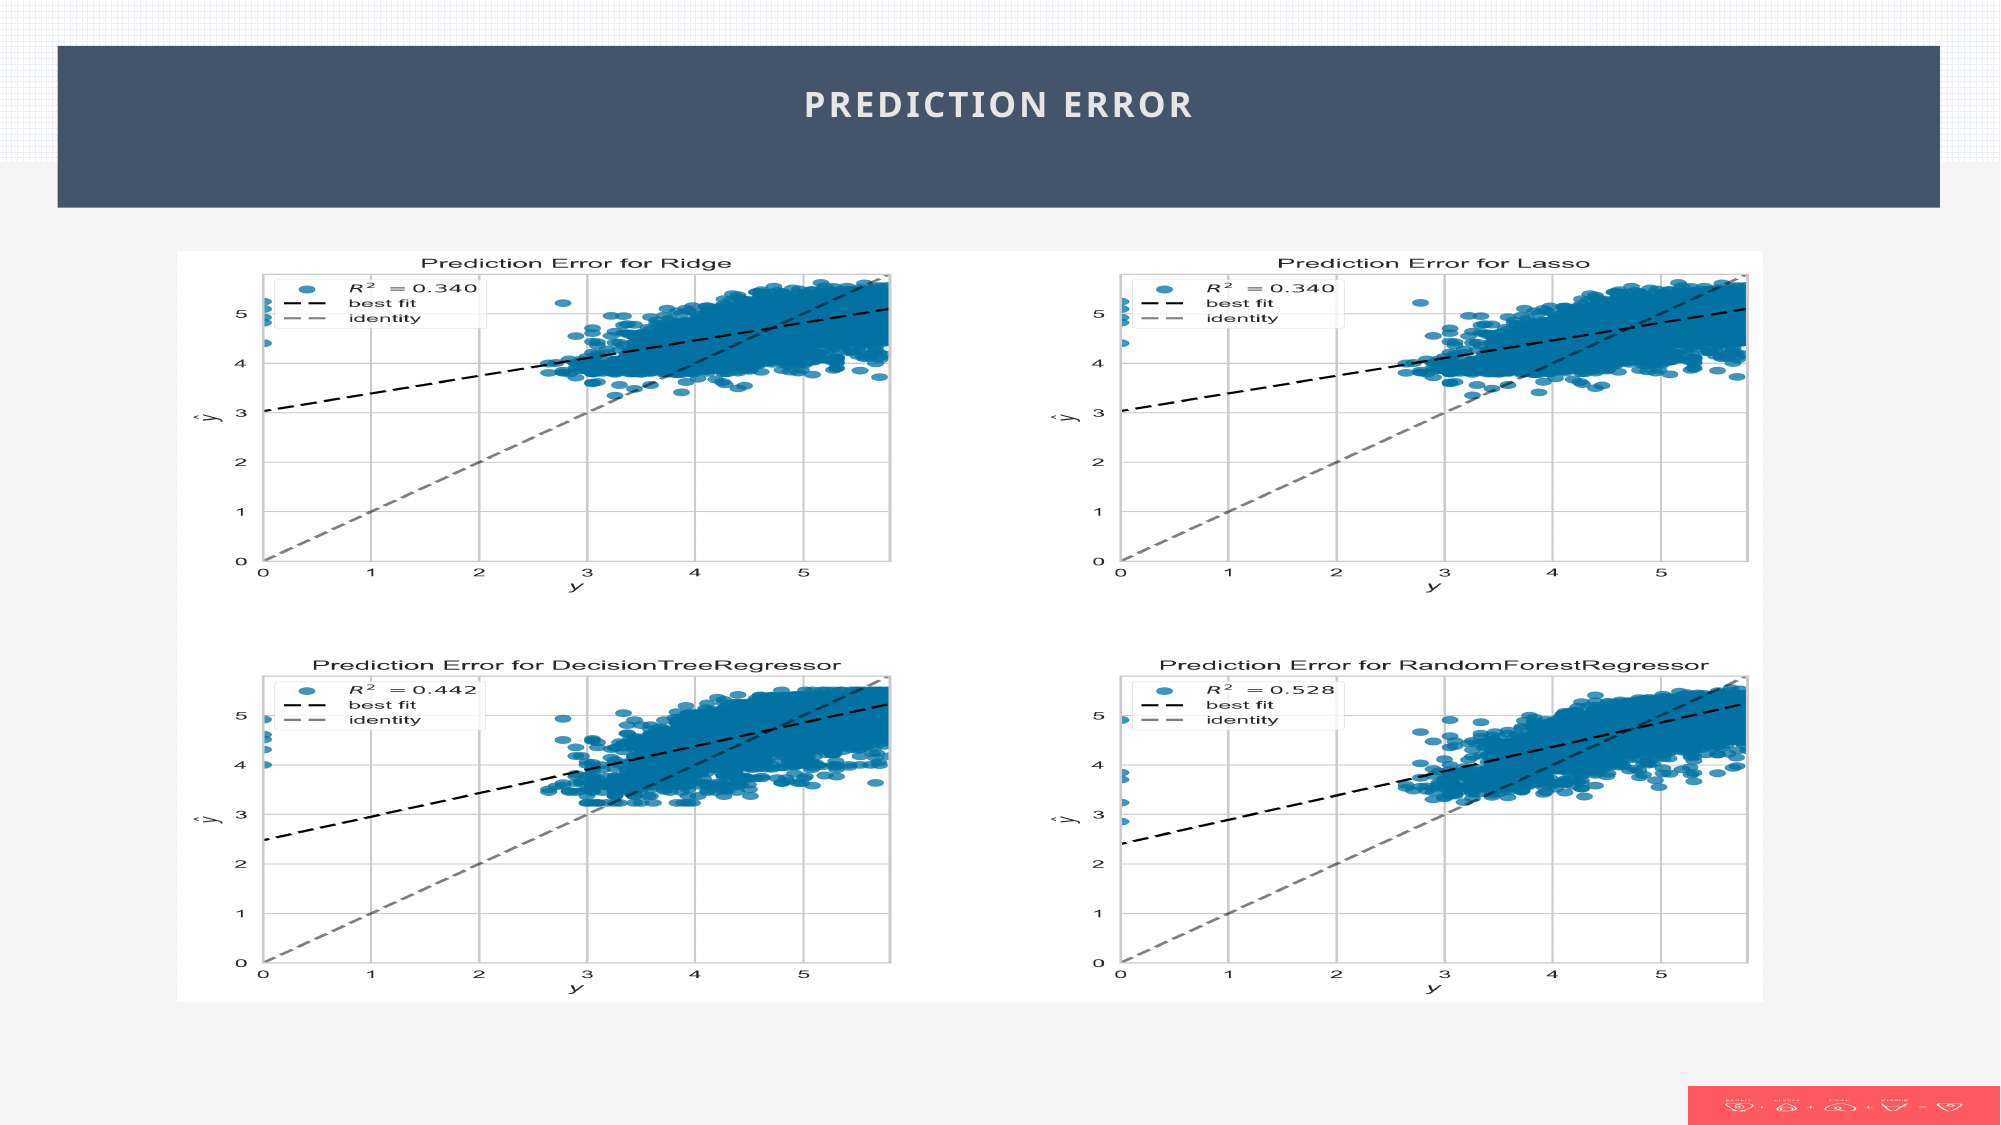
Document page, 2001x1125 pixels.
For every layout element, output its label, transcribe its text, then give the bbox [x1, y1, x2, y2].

picture [1688, 1086, 2000, 1125]
picture [177, 251, 1763, 1002]
title PREDICTION ERROR [104, 79, 1894, 176]
